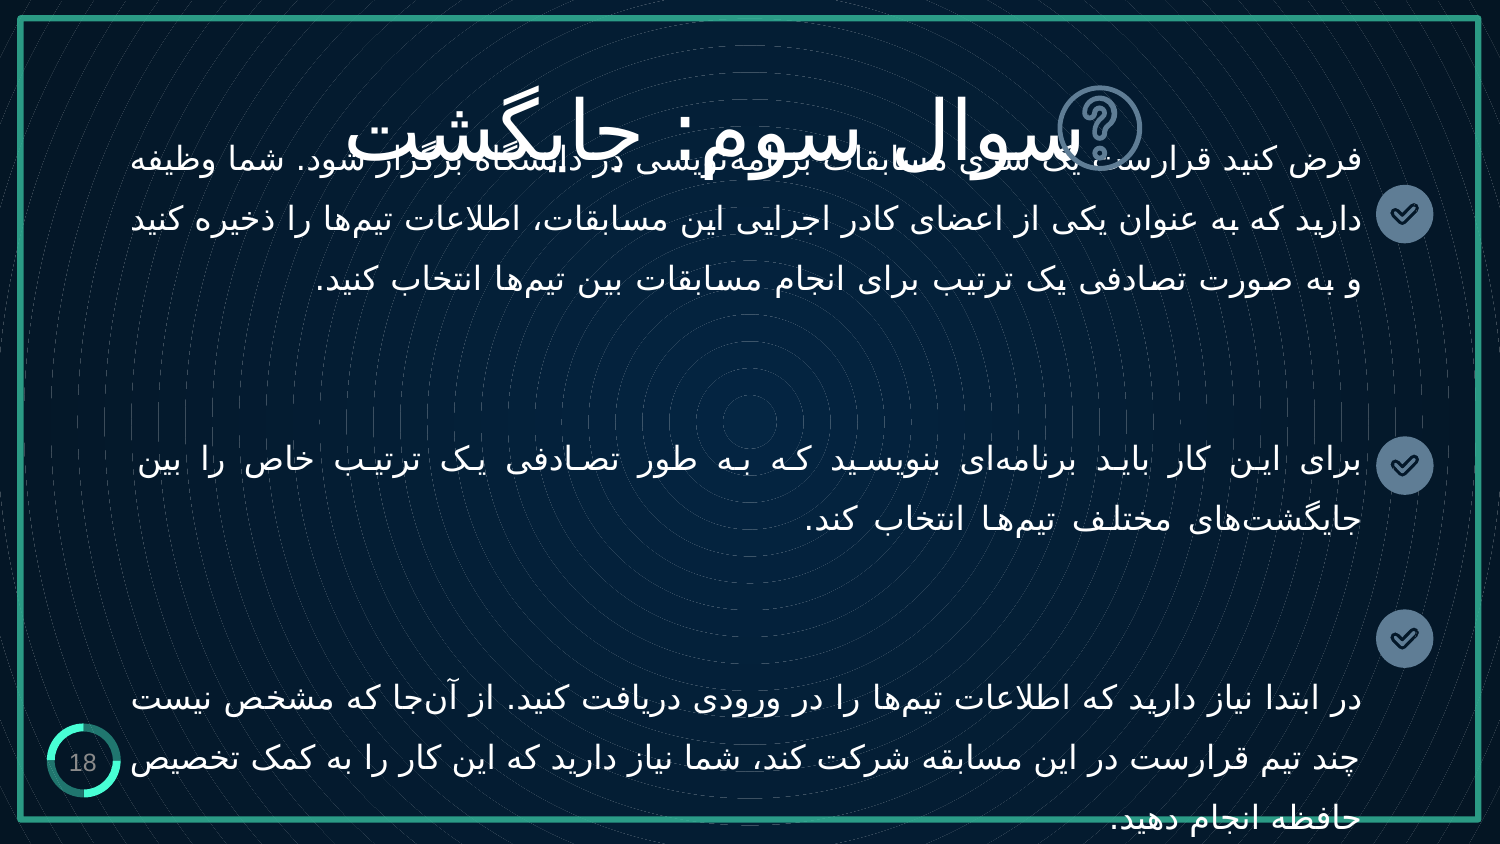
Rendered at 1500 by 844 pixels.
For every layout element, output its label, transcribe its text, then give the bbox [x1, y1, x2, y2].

slide_number 18 [51, 732, 115, 790]
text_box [1375, 184, 1434, 244]
title فرض کنید قرارست یک سری مسابقات برنامه‌نویسی در دانشگاه برگزار شود. شما وظیفه دارید که به عنوان یکی از اعضای کادر اجرایی این مسابقات، اطلاعات تیم‌ها را ذخیره کنید و به صورت تصادفی یک ترتیب برای انجام مسابقات بین تیم‌ها انتخاب کنید. برای این کار باید برنامه‌ای بنویسید که به طور تصادفی یک ترتیب خاص را بین جایگشت‌های مختلف تیم‌ها انتخاب کند. در ابتدا نیاز دارید که اطلاعات تیم‌ها را در ورودی دریافت کنید. از آن‌جا که مشخص نیست چند تیم قرارست در این مسابقه شرکت کند، شما نیاز دارید که این کار را به کمک تخصیص حافظه انجام دهید. [114, 220, 1378, 733]
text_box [1375, 436, 1434, 496]
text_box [1375, 609, 1434, 669]
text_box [1057, 85, 1143, 172]
text_box سوال سوم: جایگشت [226, 70, 1205, 185]
